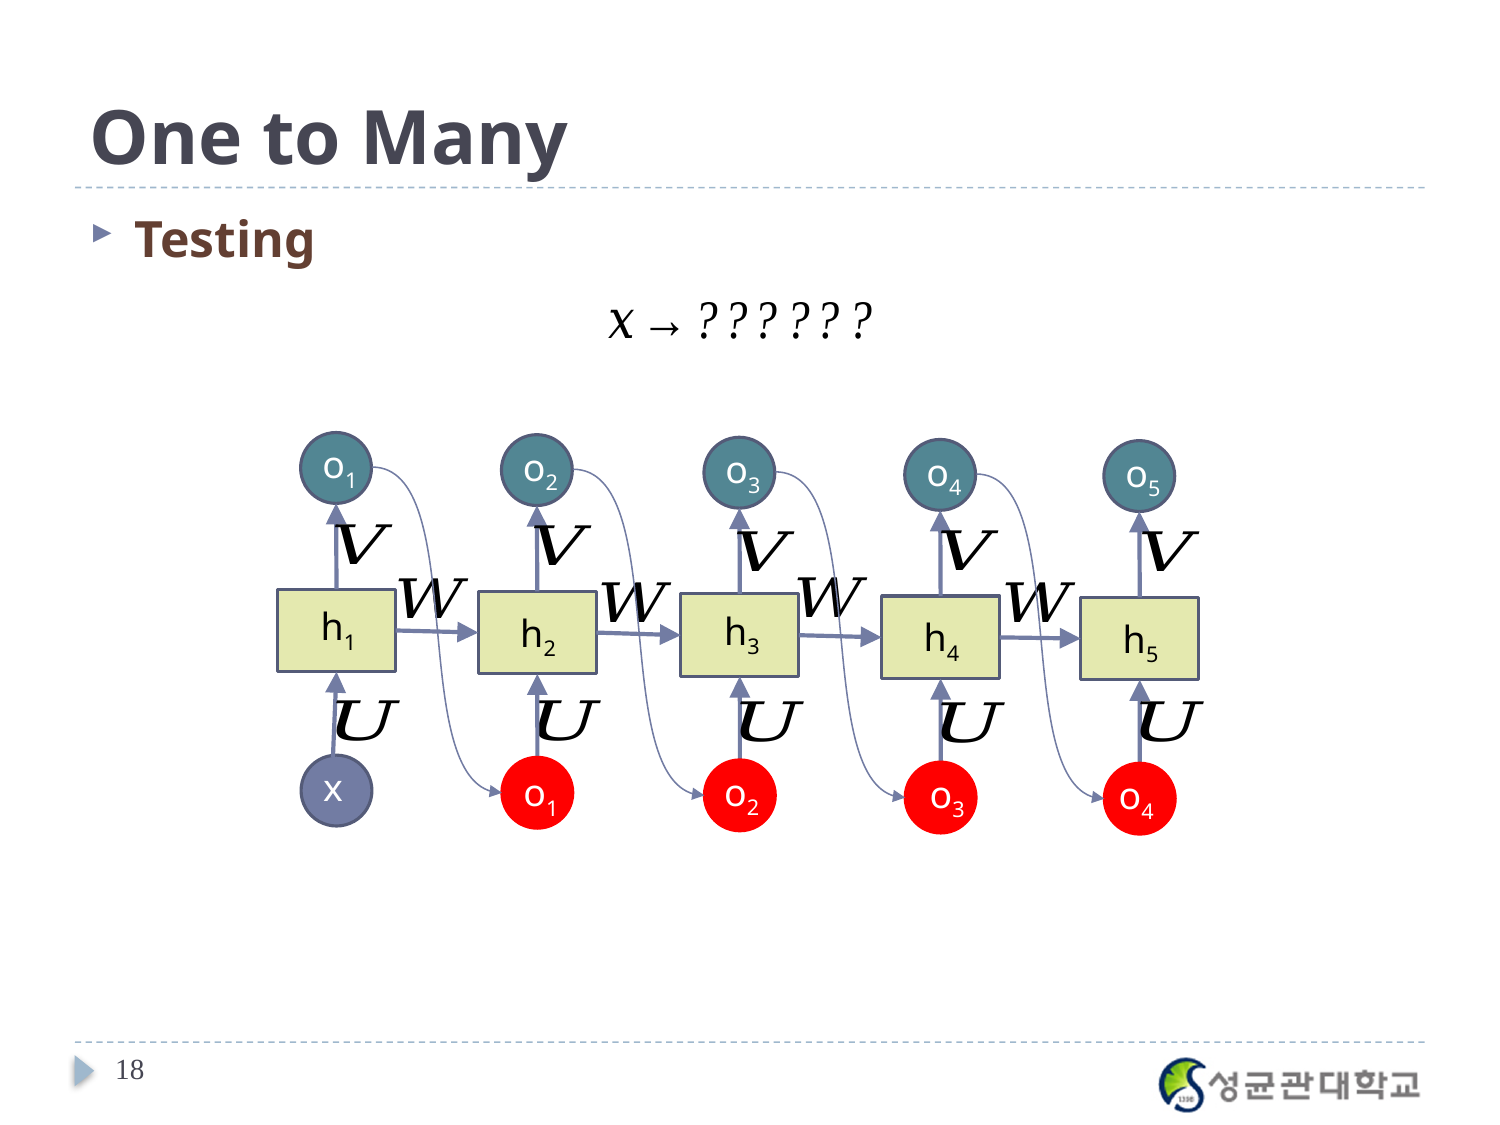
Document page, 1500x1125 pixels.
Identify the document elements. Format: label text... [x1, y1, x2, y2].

text_box x [308, 770, 358, 817]
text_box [793, 439, 1011, 471]
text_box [371, 464, 573, 829]
text_box [310, 770, 365, 828]
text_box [393, 434, 608, 466]
picture [1151, 1050, 1424, 1118]
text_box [774, 468, 980, 834]
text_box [975, 471, 1176, 835]
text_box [999, 440, 1210, 764]
title One to Many [75, 24, 1425, 188]
list Testing [75, 200, 1425, 1010]
text_box [299, 770, 308, 815]
slide_number 18 [100, 1042, 426, 1103]
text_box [572, 466, 776, 832]
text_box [596, 436, 811, 468]
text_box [277, 432, 407, 758]
